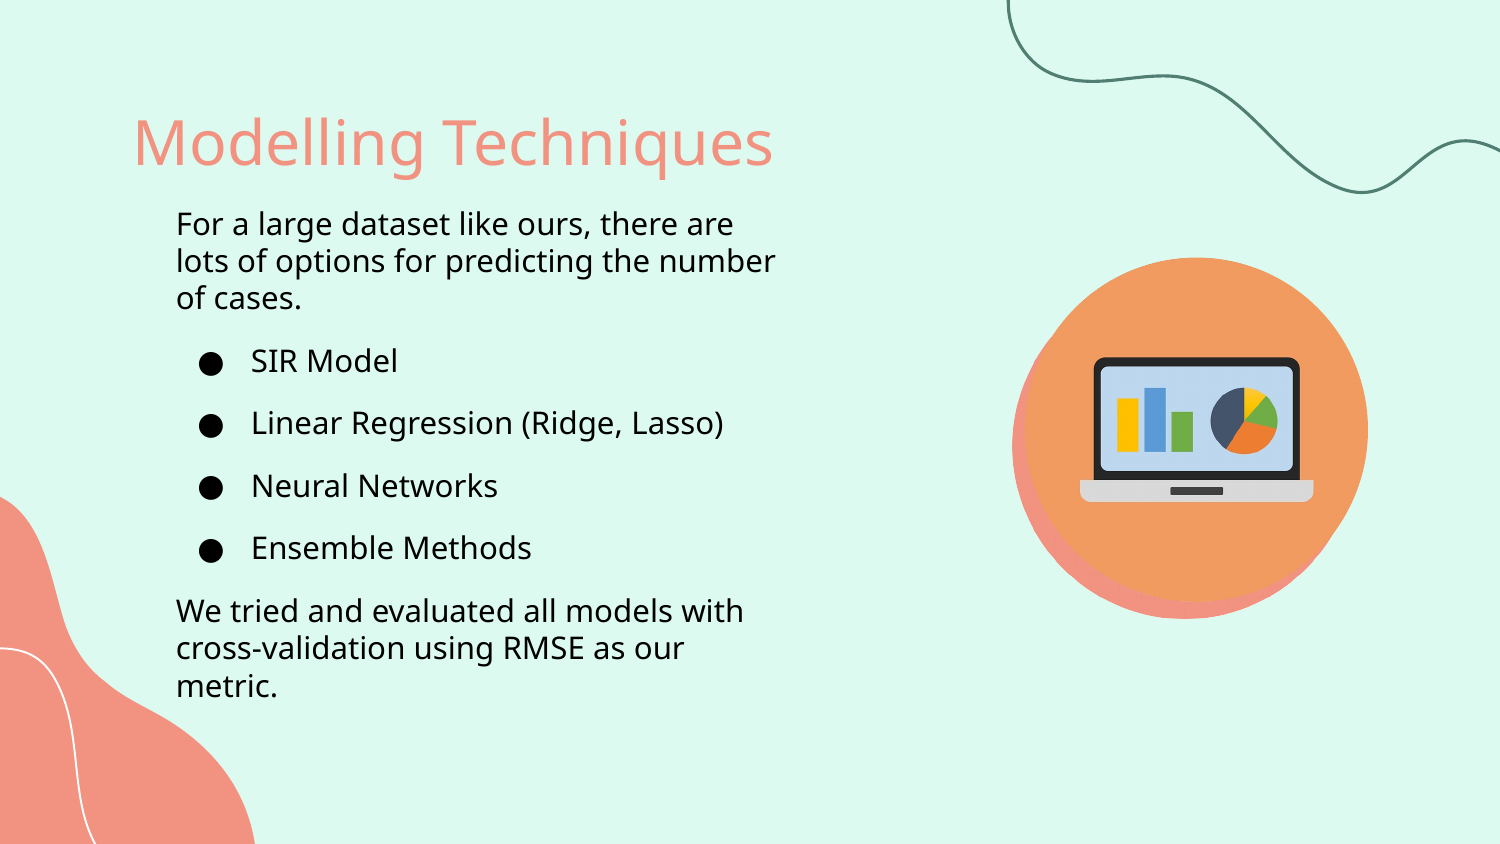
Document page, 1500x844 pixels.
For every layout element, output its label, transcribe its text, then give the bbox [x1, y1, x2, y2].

title Modelling Techniques [117, 88, 1383, 183]
list For a large dataset like ours, there are lots of options for predicting the number of cases. SIR Model Linear Regression (Ridge, Lasso) Neural Networks Ensemble Methods We tried and evaluated all models with cross-validation using RMSE as our metric. [160, 188, 794, 555]
picture [1024, 257, 1369, 603]
